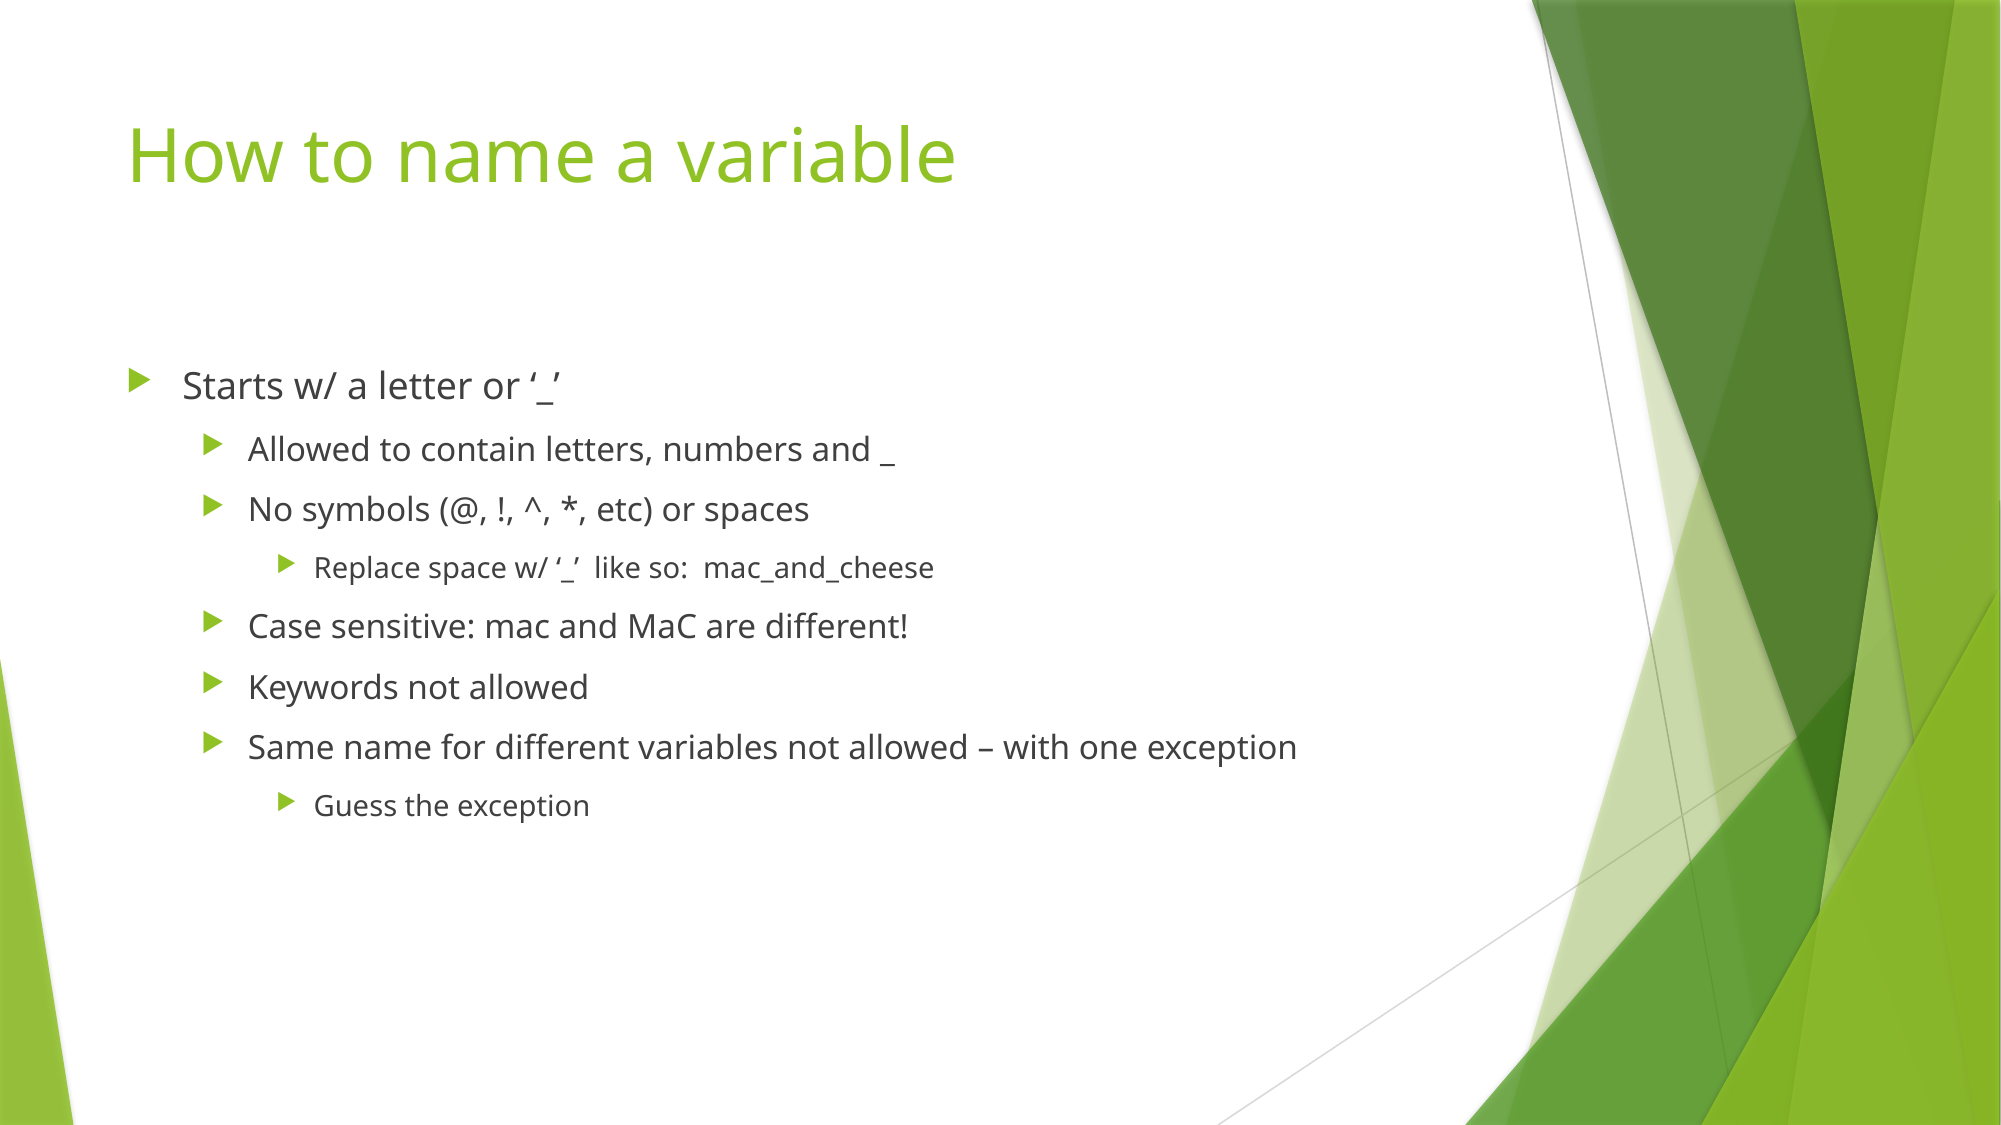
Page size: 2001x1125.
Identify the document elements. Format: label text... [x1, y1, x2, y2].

list Starts w/ a letter or ‘_’ Allowed to contain letters, numbers and _ No symbols (@, !, ^, *, etc) or spaces Replace space w/ ‘_’ like so: mac_and_cheese Case sensitive: mac and MaC are different! Keywords not allowed Same name for different variables not allowed – with one exception Guess the exception [111, 354, 1522, 992]
title How to name a variable [111, 99, 1522, 317]
